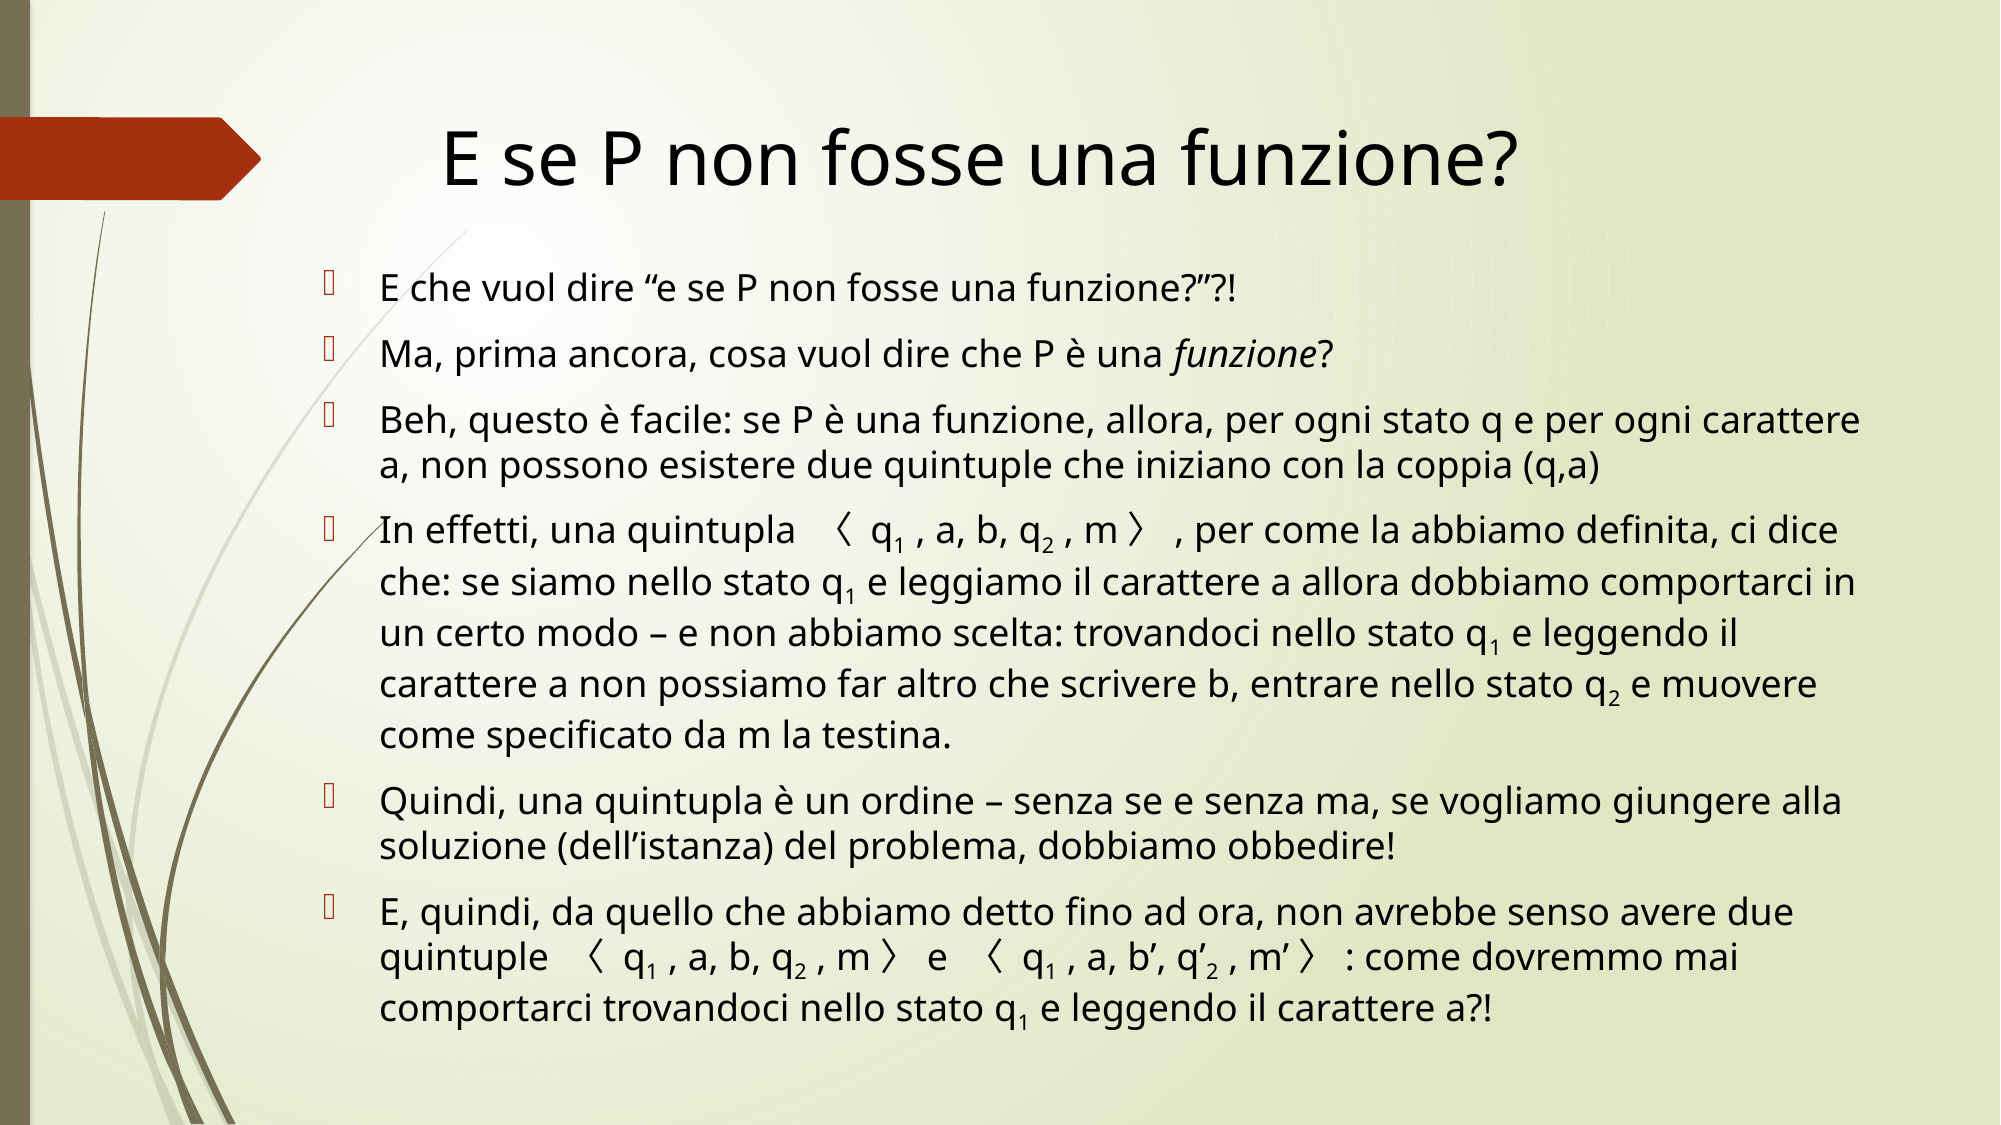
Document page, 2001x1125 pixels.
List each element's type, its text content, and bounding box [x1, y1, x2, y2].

title E se P non fosse una funzione? [425, 102, 1888, 224]
list E che vuol dire “e se P non fosse una funzione?”?! Ma, prima ancora, cosa vuol dire che P è una funzione? Beh, questo è facile: se P è una funzione, allora, per ogni stato q e per ogni carattere a, non possono esistere due quintuple che iniziano con la coppia (q,a) In effetti, una quintupla 〈 q1 , a, b, q2 , m〉, per come la abbiamo definita, ci dice che: se siamo nello stato q1 e leggiamo il carattere a allora dobbiamo comportarci in un certo modo – e non abbiamo scelta: trovandoci nello stato q1 e leggendo il carattere a non possiamo far altro che scrivere b, entrare nello stato q2 e muovere come specificato da m la testina. Quindi, una quintupla è un ordine – senza se e senza ma, se vogliamo giungere alla soluzione (dell’istanza) del problema, dobbiamo obbedire! E, quindi, da quello che abbiamo detto fino ad ora, non avrebbe senso avere due quintuple 〈 q1 , a, b, q2 , m〉e 〈 q1 , a, b’, q’2 , m’〉: come dovremmo mai comportarci trovandoci nello stato q1 e leggendo il carattere a?! [307, 256, 1888, 1107]
